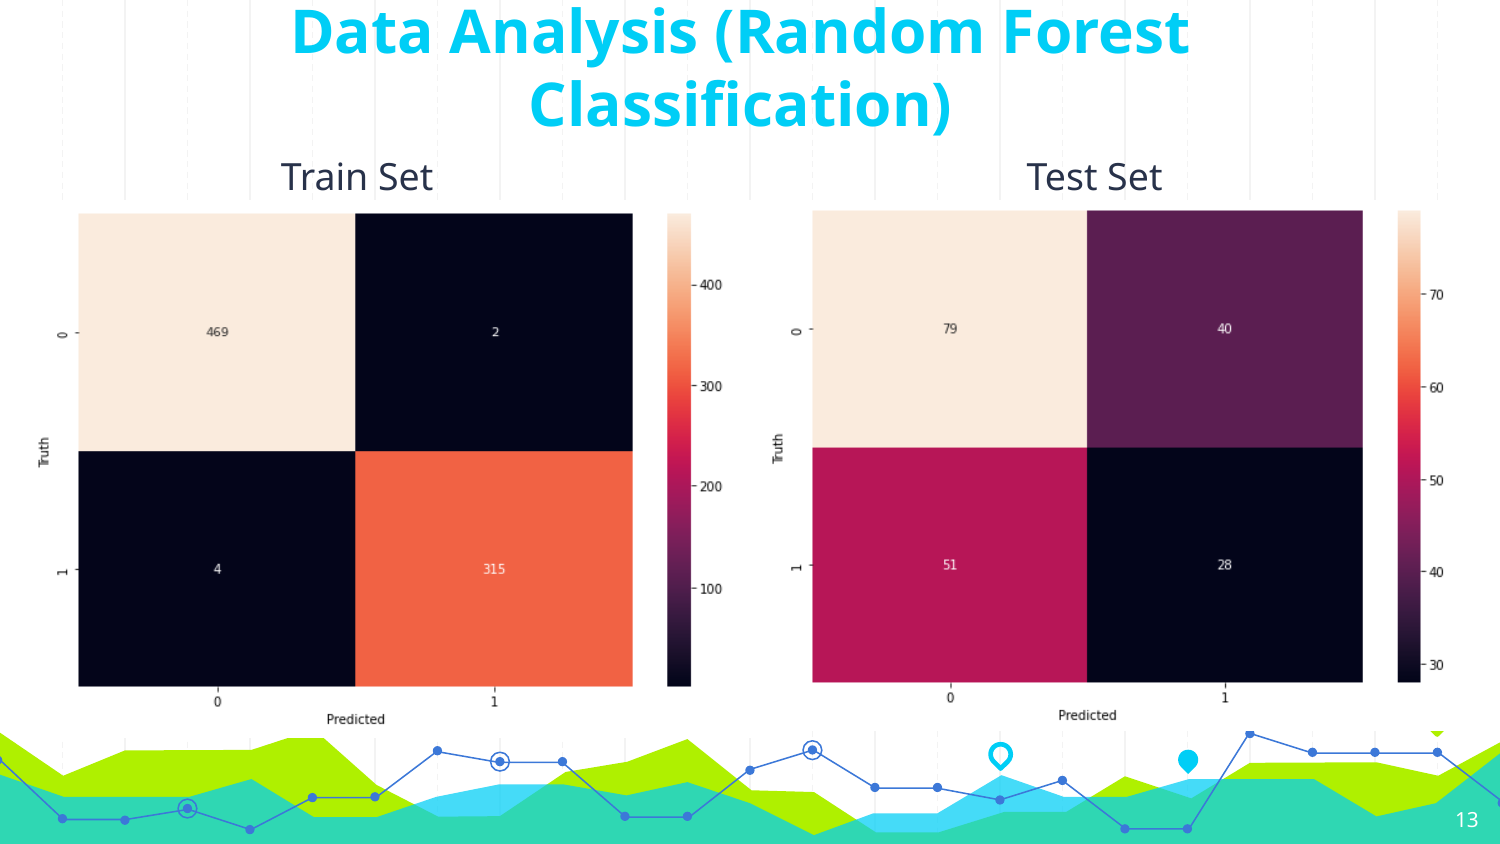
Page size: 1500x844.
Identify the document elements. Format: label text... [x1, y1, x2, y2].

title Data Analysis (Random Forest Classification) [166, 36, 1315, 154]
subtitle Train Set [48, 138, 667, 191]
picture [764, 200, 1476, 731]
subtitle Test Set [785, 138, 1404, 191]
picture [24, 200, 754, 738]
slide_number ‹#› [1403, 791, 1494, 844]
